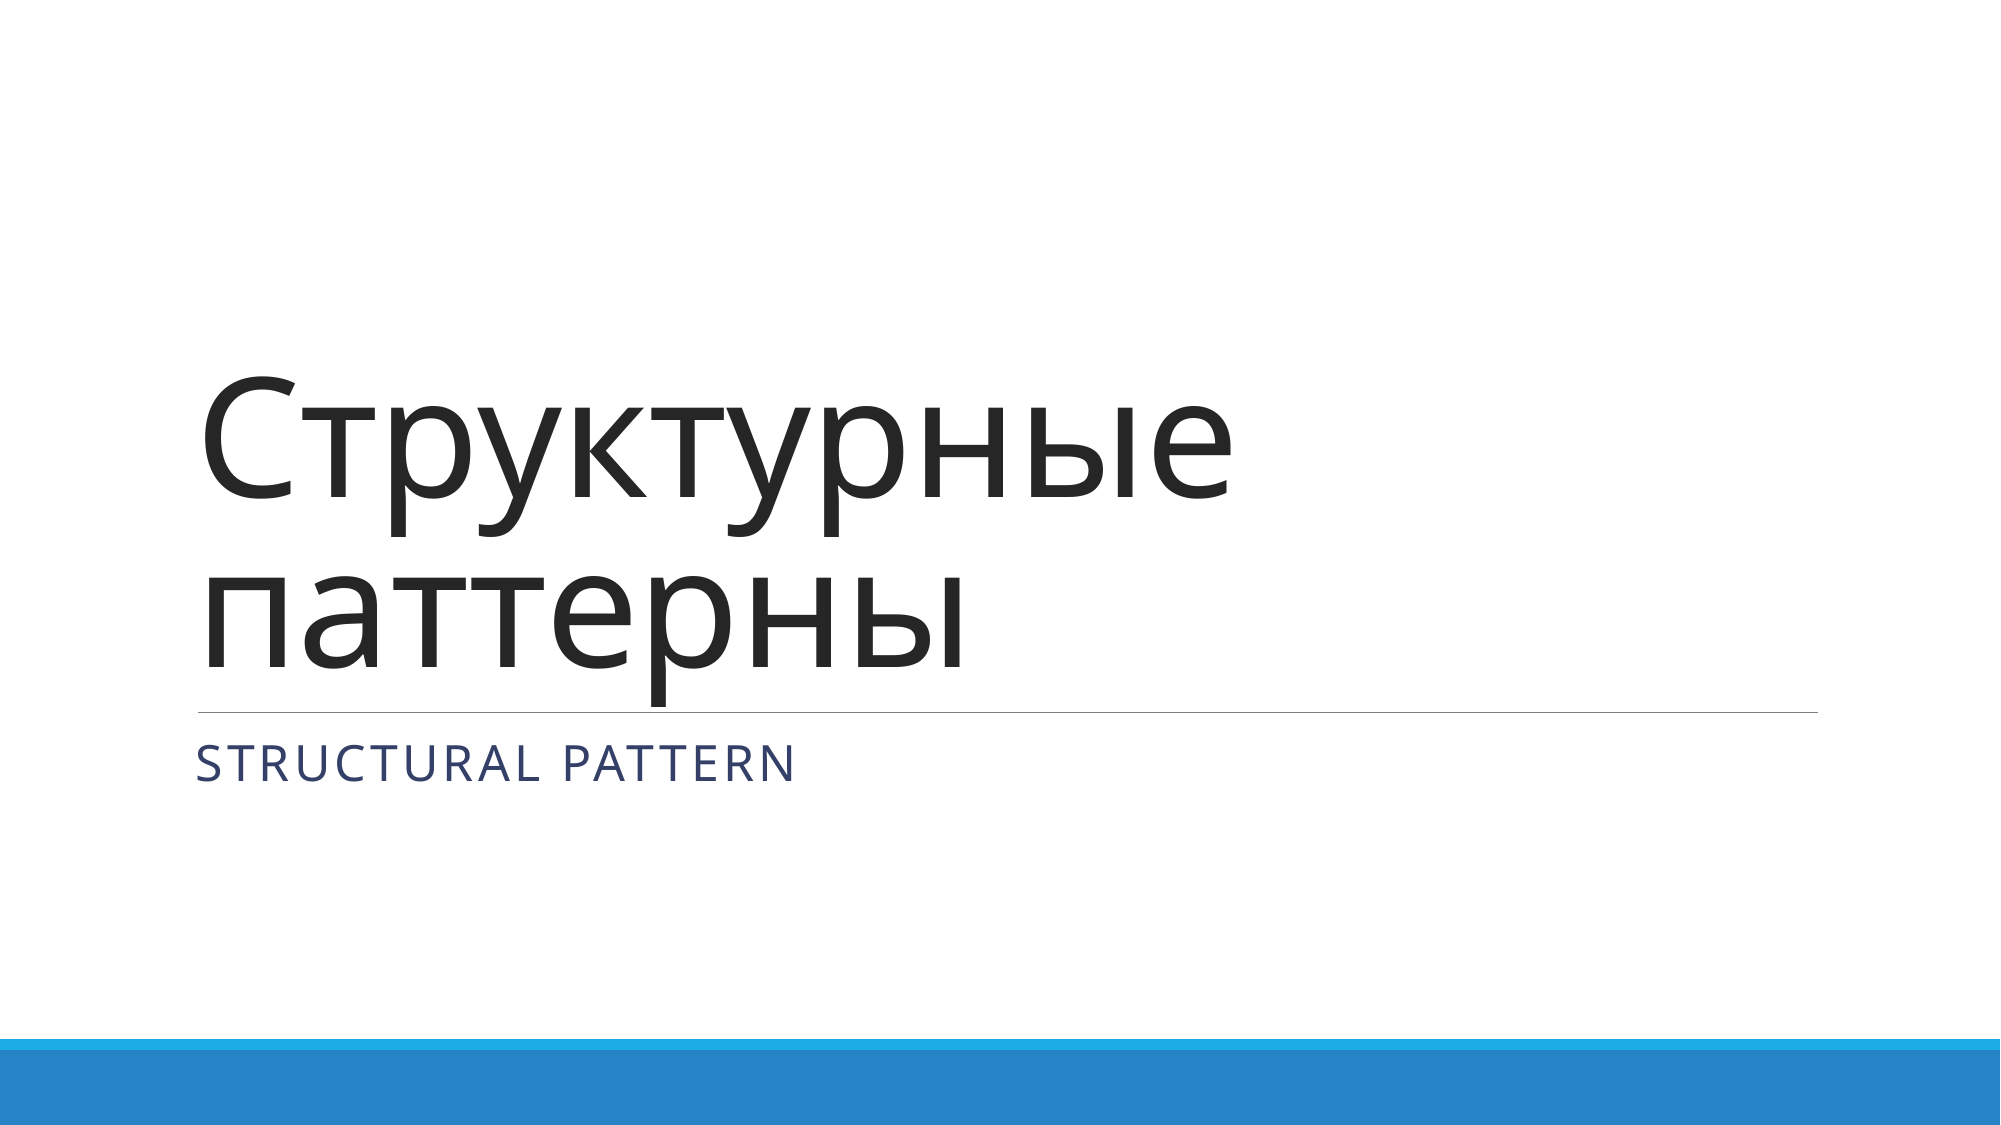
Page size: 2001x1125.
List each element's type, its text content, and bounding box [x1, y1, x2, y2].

subtitle Structural pattern [180, 730, 1831, 919]
title Структурные паттерны [180, 124, 1830, 710]
